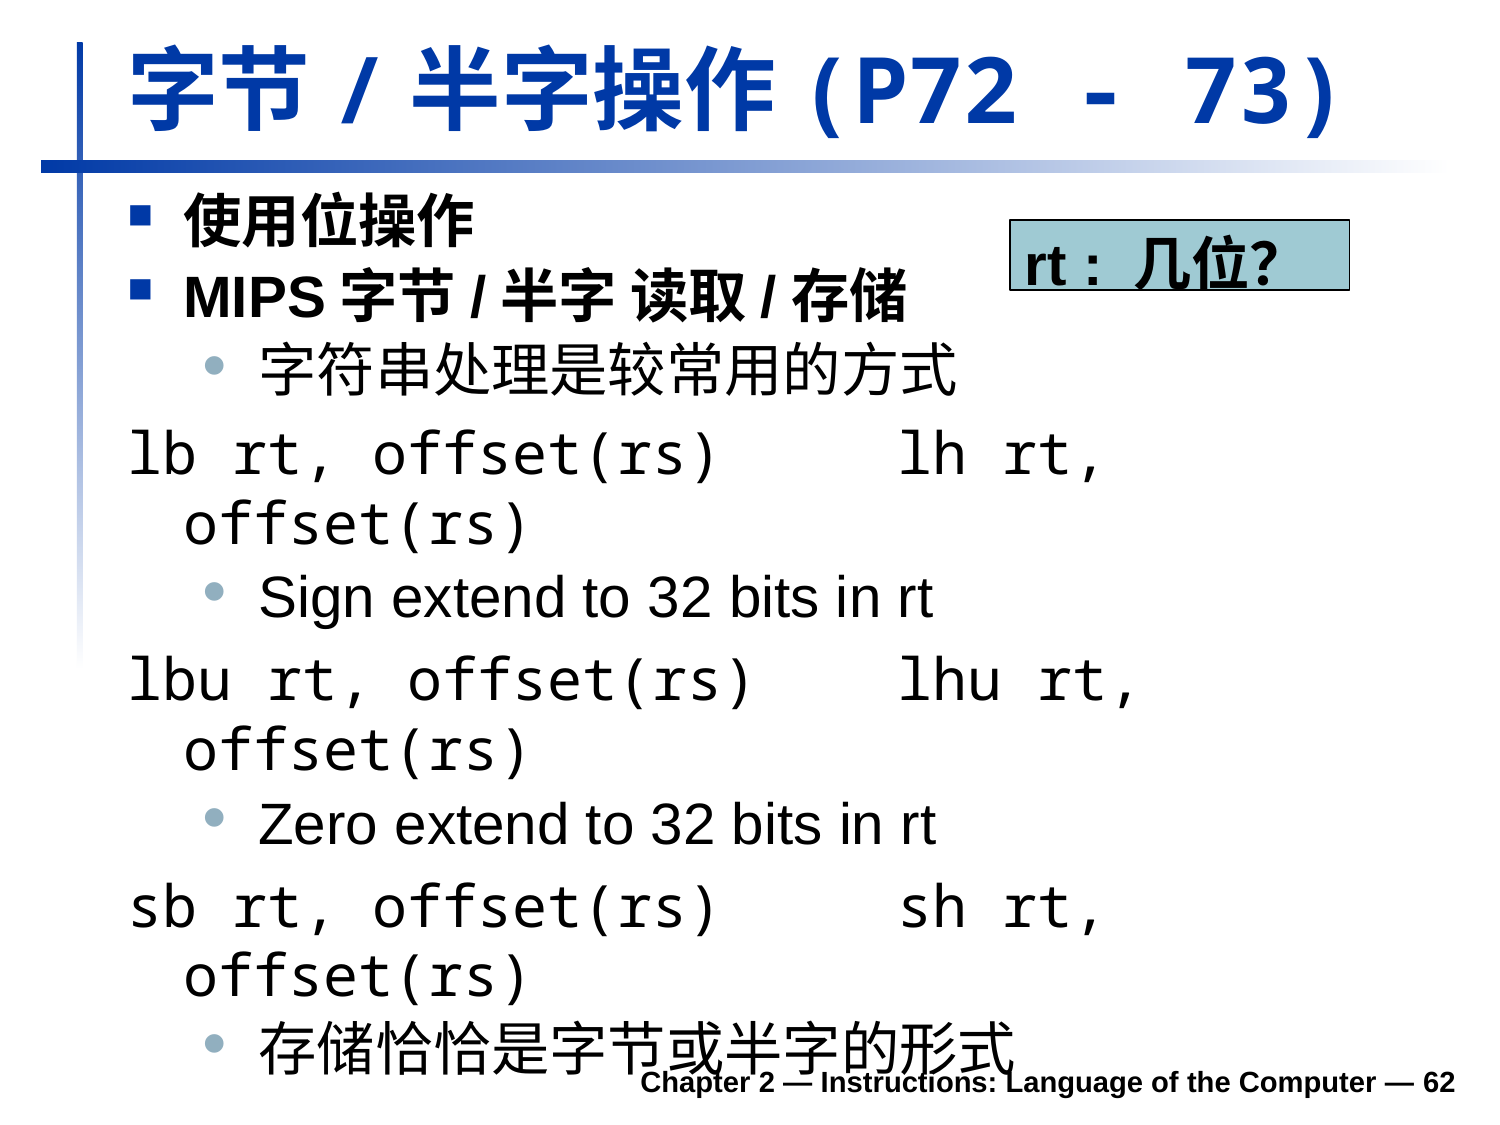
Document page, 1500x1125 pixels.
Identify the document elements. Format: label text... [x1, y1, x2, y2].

text_box rt : 几位？ [1009, 219, 1350, 291]
list 使用位操作 MIPS字节/半字 读取/存储 字符串处理是较常用的方式 lb rt, offset(rs) lh rt, offset(rs) Sign extend to 32 bits in rt lbu rt, offset(rs) lhu rt, offset(rs) Zero extend to 32 bits in rt sb rt, offset(rs) sh rt, offset(rs) 存储恰恰是字节或半字的形式 [111, 184, 1470, 1024]
footer Chapter 2 — Instructions: Language of the Computer — 62 [277, 1046, 1471, 1106]
title 字节/半字操作(P72 - 73) [111, 0, 1468, 150]
